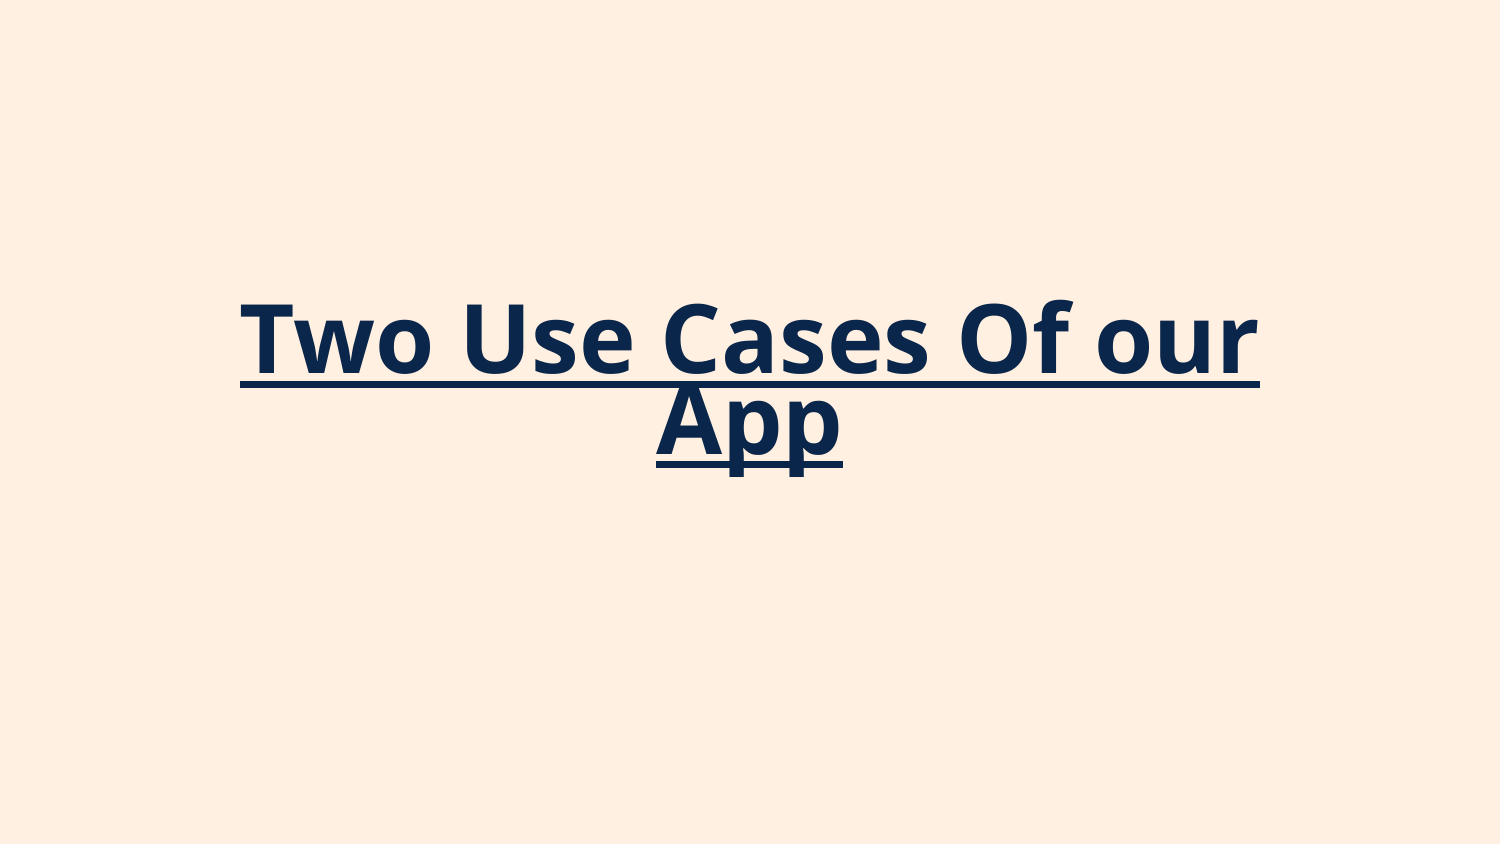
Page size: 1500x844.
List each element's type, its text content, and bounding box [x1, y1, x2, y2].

title Two Use Cases Of our App [145, 332, 1355, 447]
